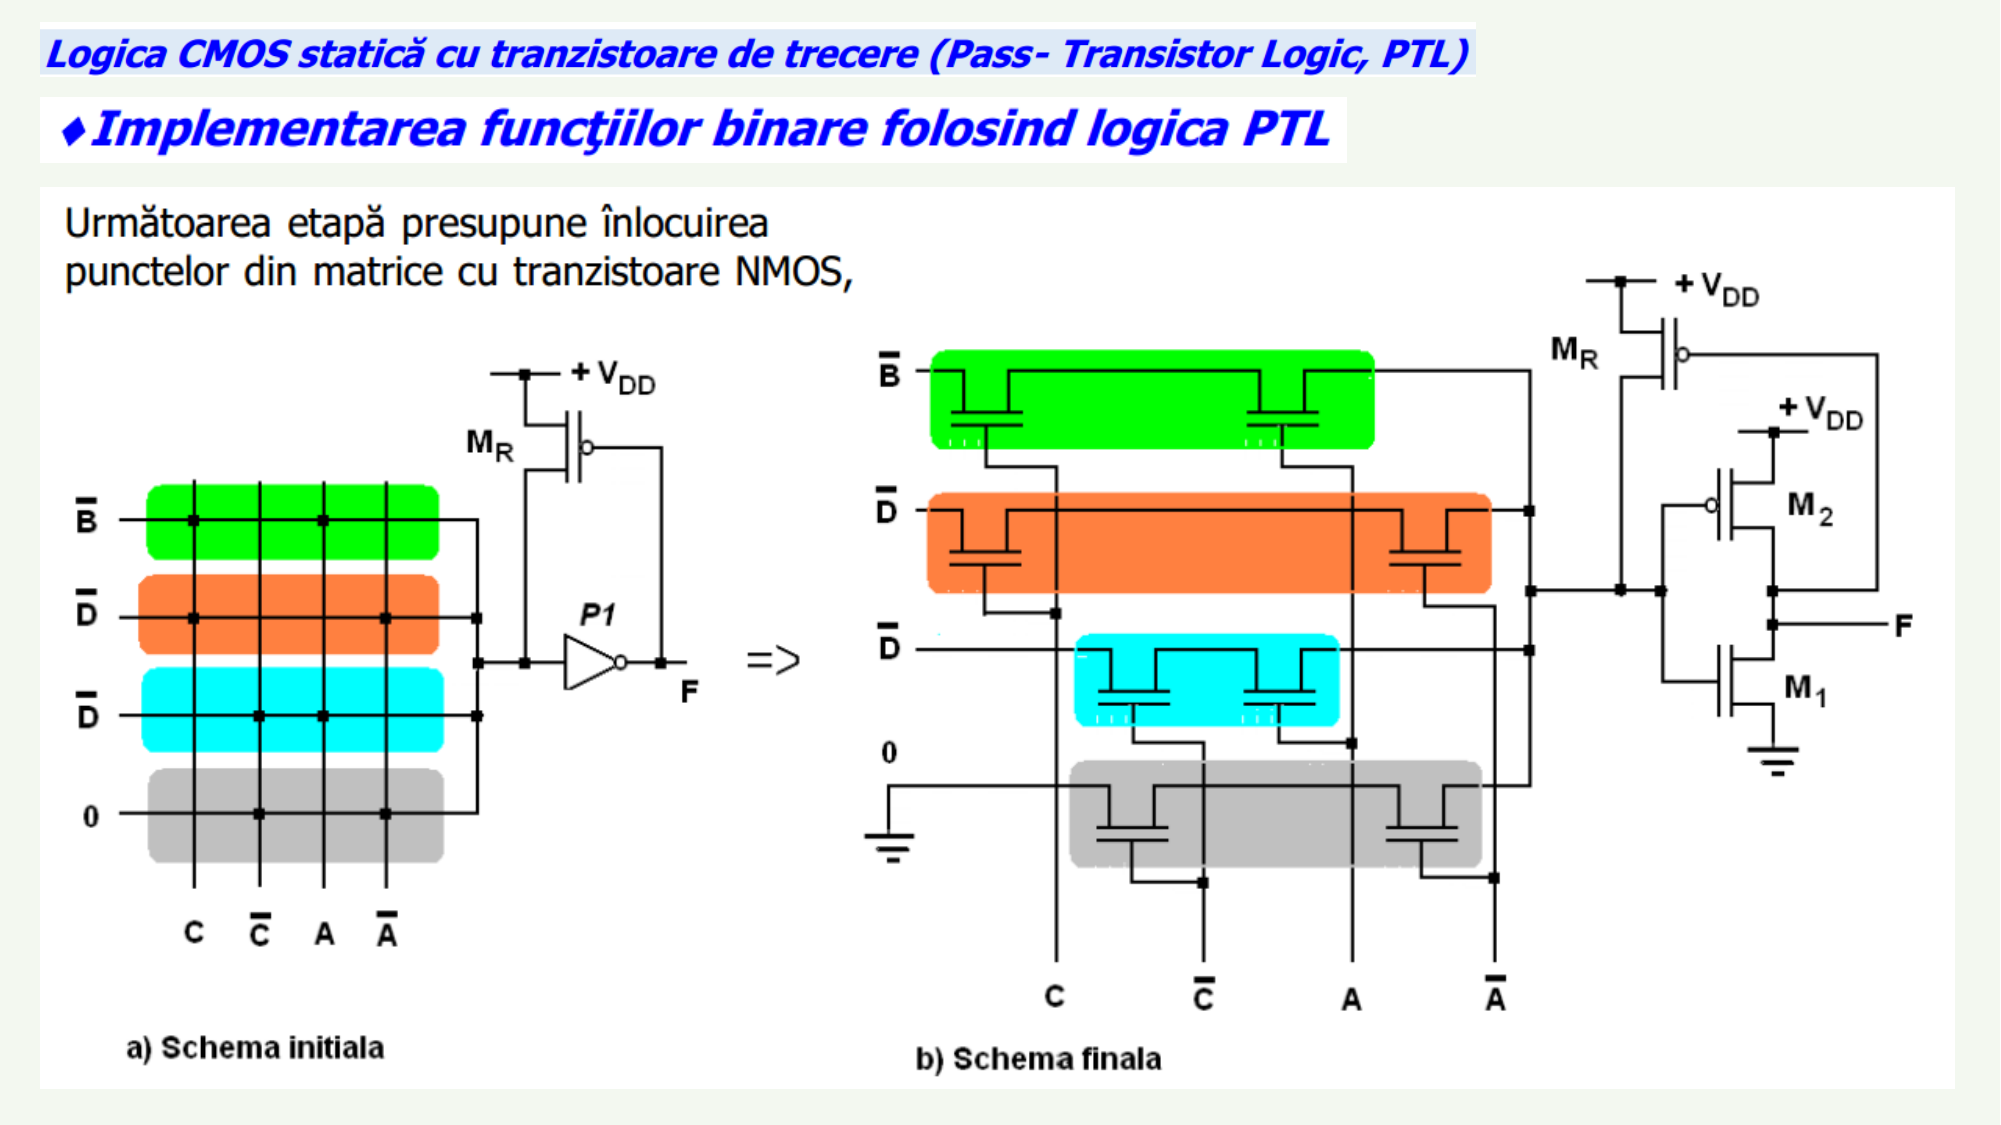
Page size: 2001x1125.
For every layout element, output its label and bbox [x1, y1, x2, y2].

picture [39, 22, 1476, 77]
picture [40, 97, 1347, 164]
picture [40, 187, 1955, 1089]
